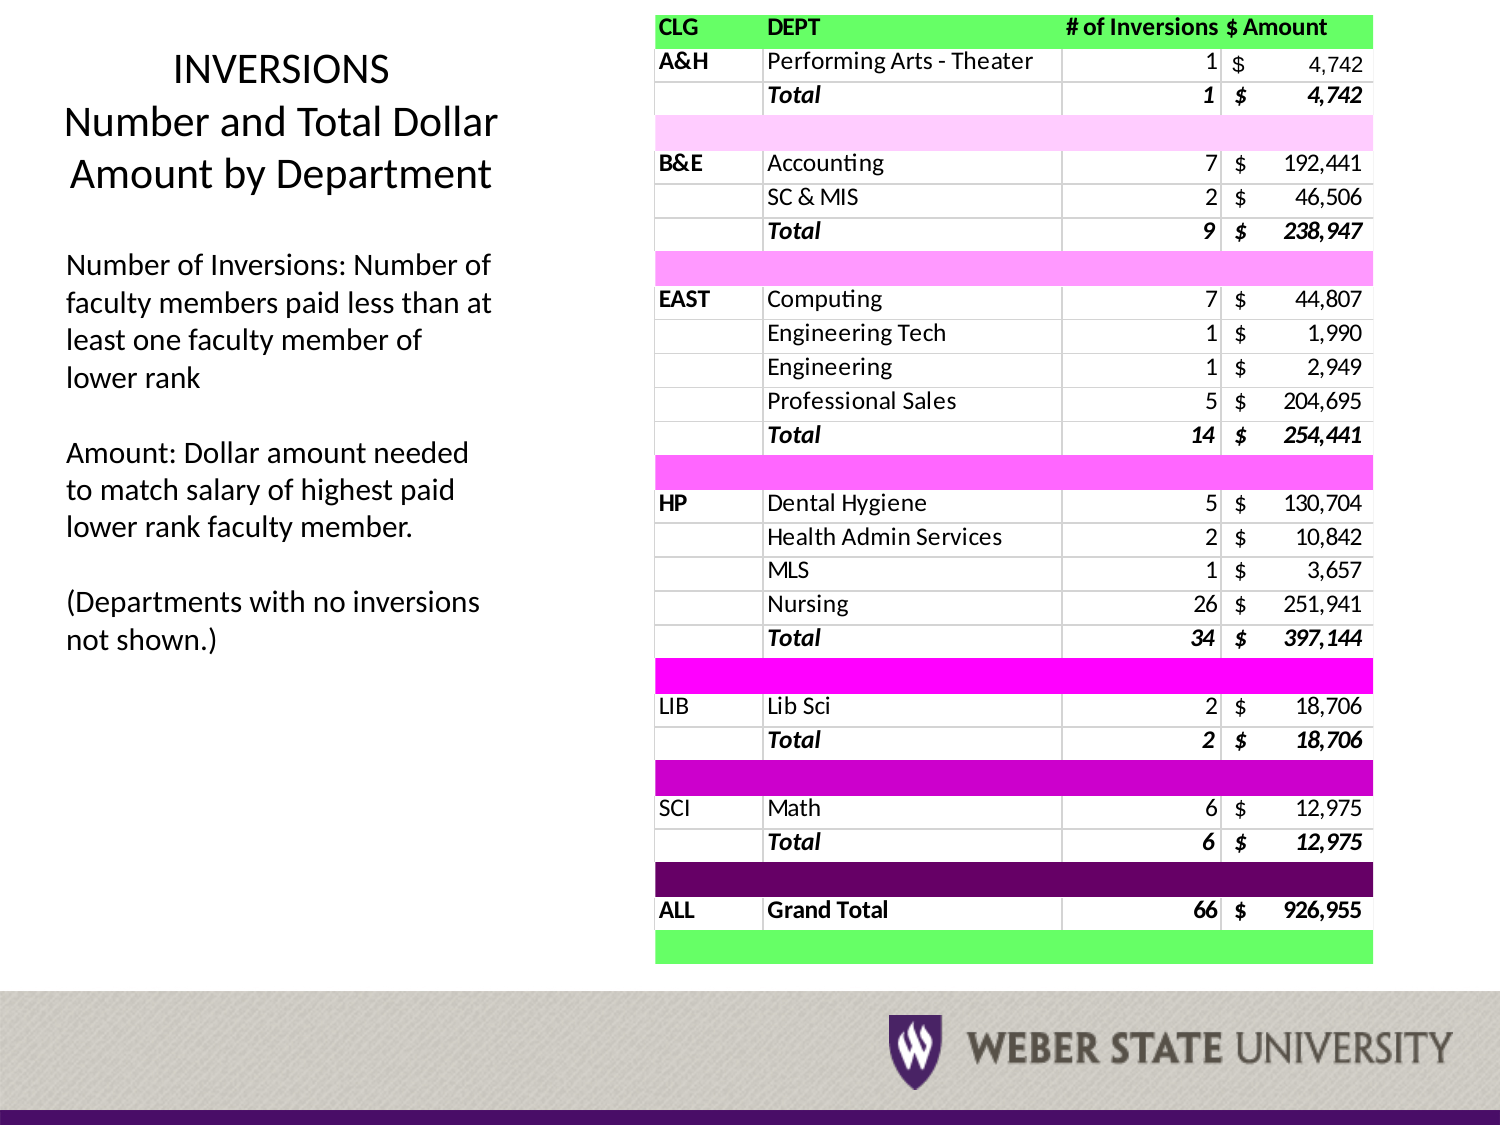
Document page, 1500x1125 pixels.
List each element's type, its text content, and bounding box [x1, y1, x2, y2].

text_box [653, 13, 1376, 966]
text_box INVERSIONS Number and Total Dollar Amount by Department [22, 32, 541, 205]
picture [0, 2, 1500, 1125]
text_box Number of Inversions: Number of faculty members paid less than at least one faculty member of lower rank Amount: Dollar amount needed to match salary of highest paid lower rank faculty member. (Departments with no inversions not shown.) [51, 237, 512, 664]
